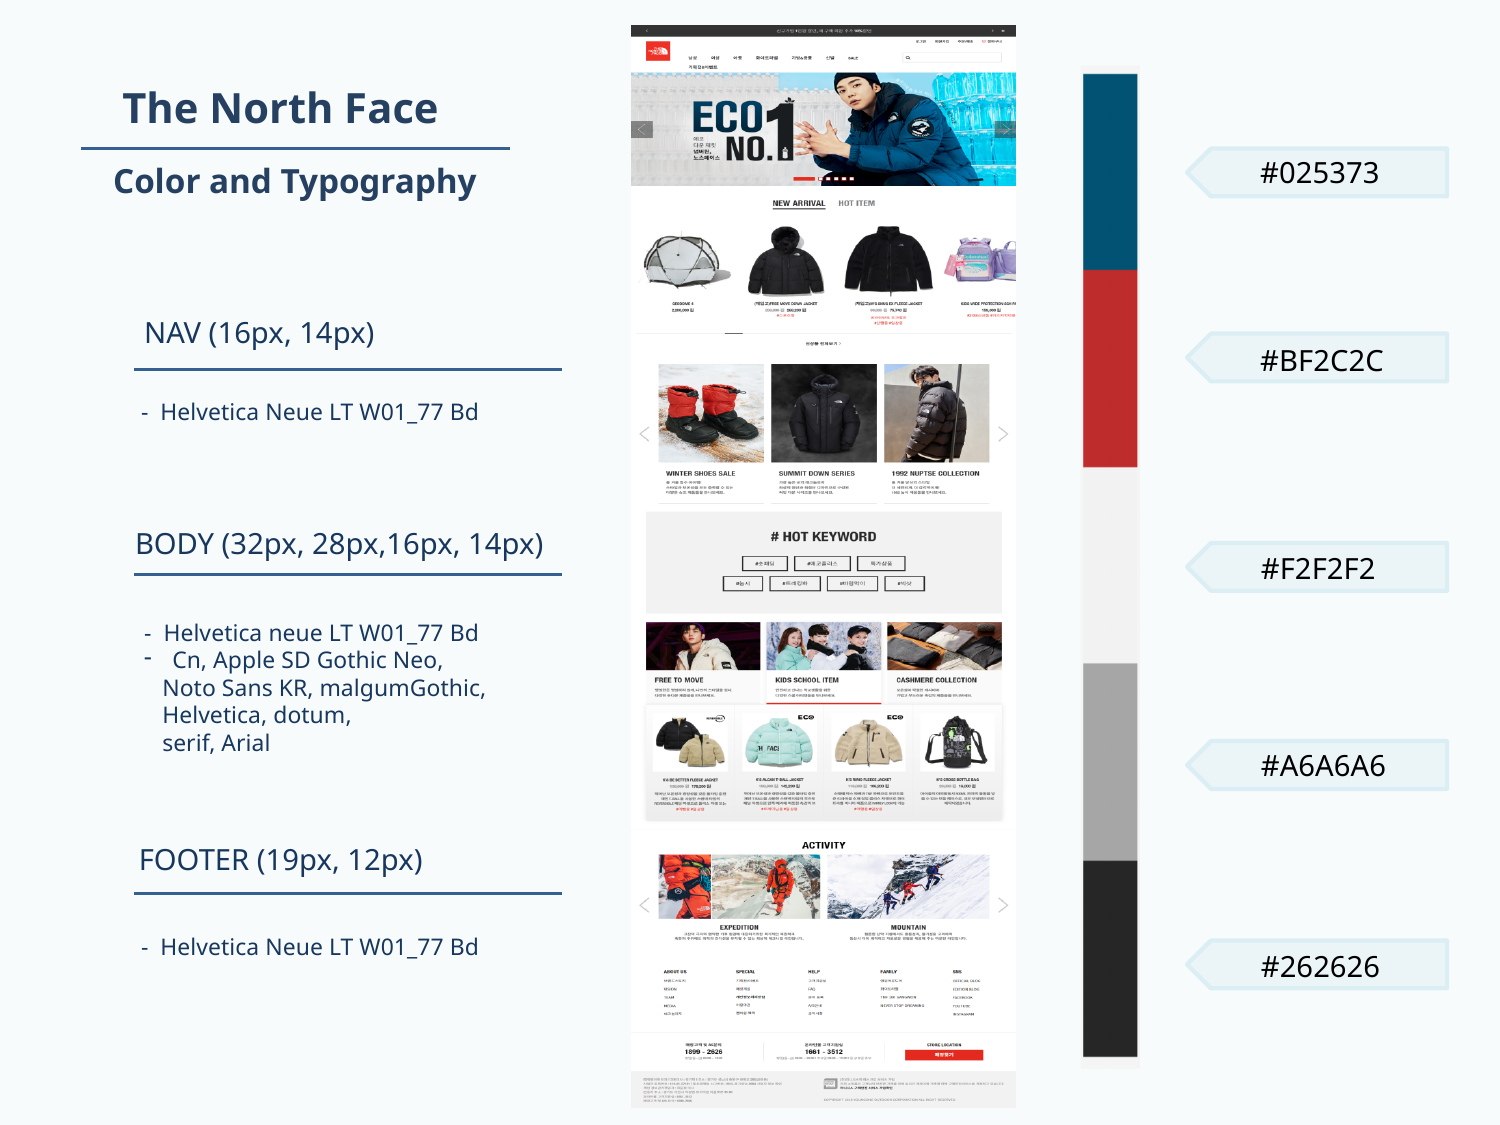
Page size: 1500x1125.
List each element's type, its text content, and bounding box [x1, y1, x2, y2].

text_box NAV (16px, 14px) [129, 306, 390, 357]
text_box - Helvetica Neue LT W01_77 Bd [126, 389, 495, 432]
text_box #A6A6A6 [1246, 739, 1424, 790]
text_box [1184, 938, 1450, 991]
text_box #262626 [1246, 940, 1400, 991]
text_box Color and Typography [98, 157, 492, 208]
text_box [1184, 738, 1450, 792]
text_box [1184, 146, 1450, 199]
text_box The North Face [107, 74, 454, 140]
text_box [1184, 331, 1450, 384]
text_box BODY (32px, 28px,16px, 14px) [120, 517, 559, 568]
text_box - Helvetica Neue LT W01_77 Bd [126, 925, 495, 968]
text_box #BF2C2C [1245, 334, 1399, 385]
text_box #025373 [1245, 146, 1399, 197]
text_box FOOTER (19px, 12px) [123, 834, 481, 884]
text_box - Helvetica neue LT W01_77 Bd Cn, Apple SD Gothic Neo, Noto Sans KR, malgumGothic, Helvetica, dotum, serif, Arial [129, 611, 502, 764]
picture [608, 25, 1500, 1109]
